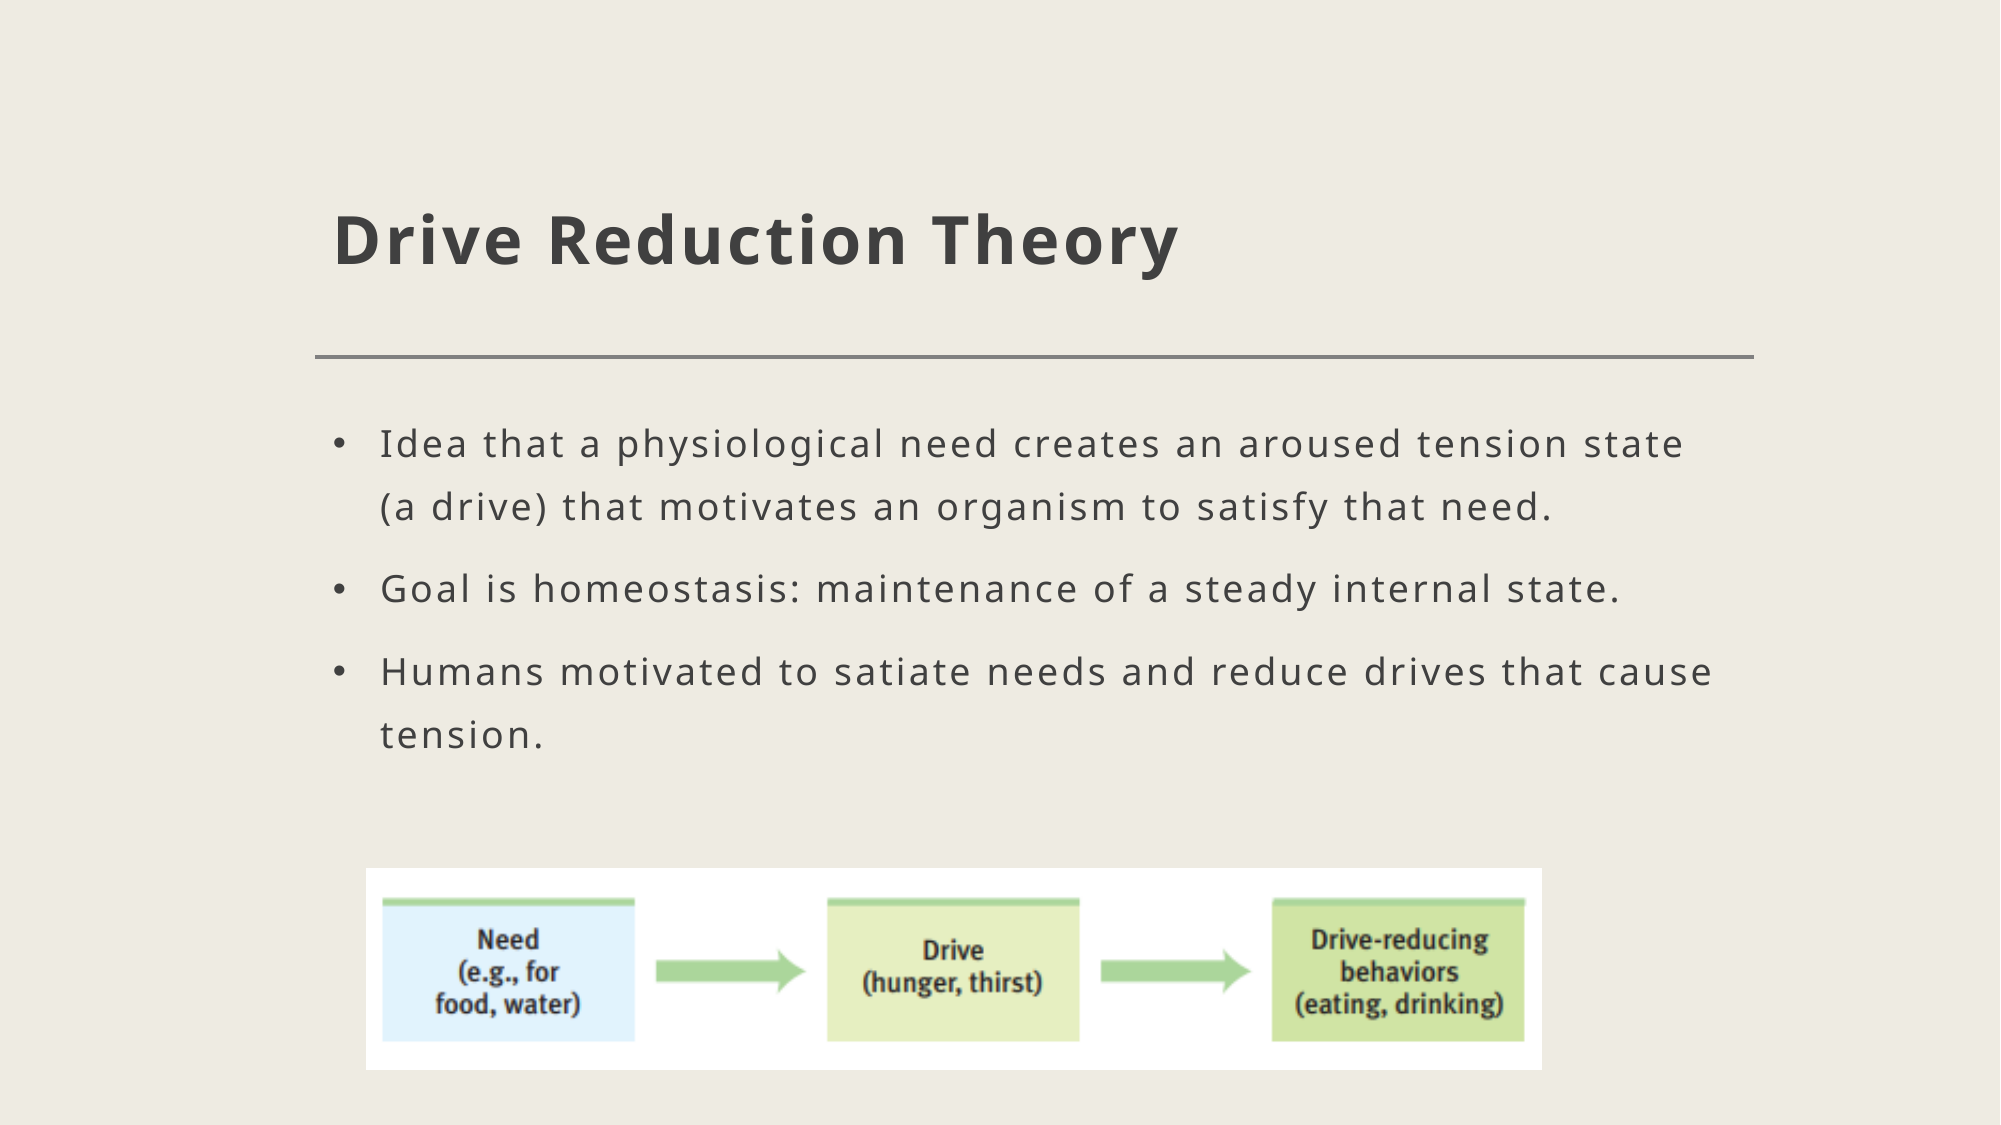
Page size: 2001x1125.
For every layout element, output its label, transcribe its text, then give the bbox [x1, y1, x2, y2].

picture [366, 868, 1542, 1070]
list Idea that a physiological need creates an aroused tension state (a drive) that motivates an organism to satisfy that need. Goal is homeostasis: maintenance of a steady internal state. Humans motivated to satiate needs and reduce drives that cause tension. [315, 384, 1754, 979]
title Drive Reduction Theory [315, 72, 1754, 294]
